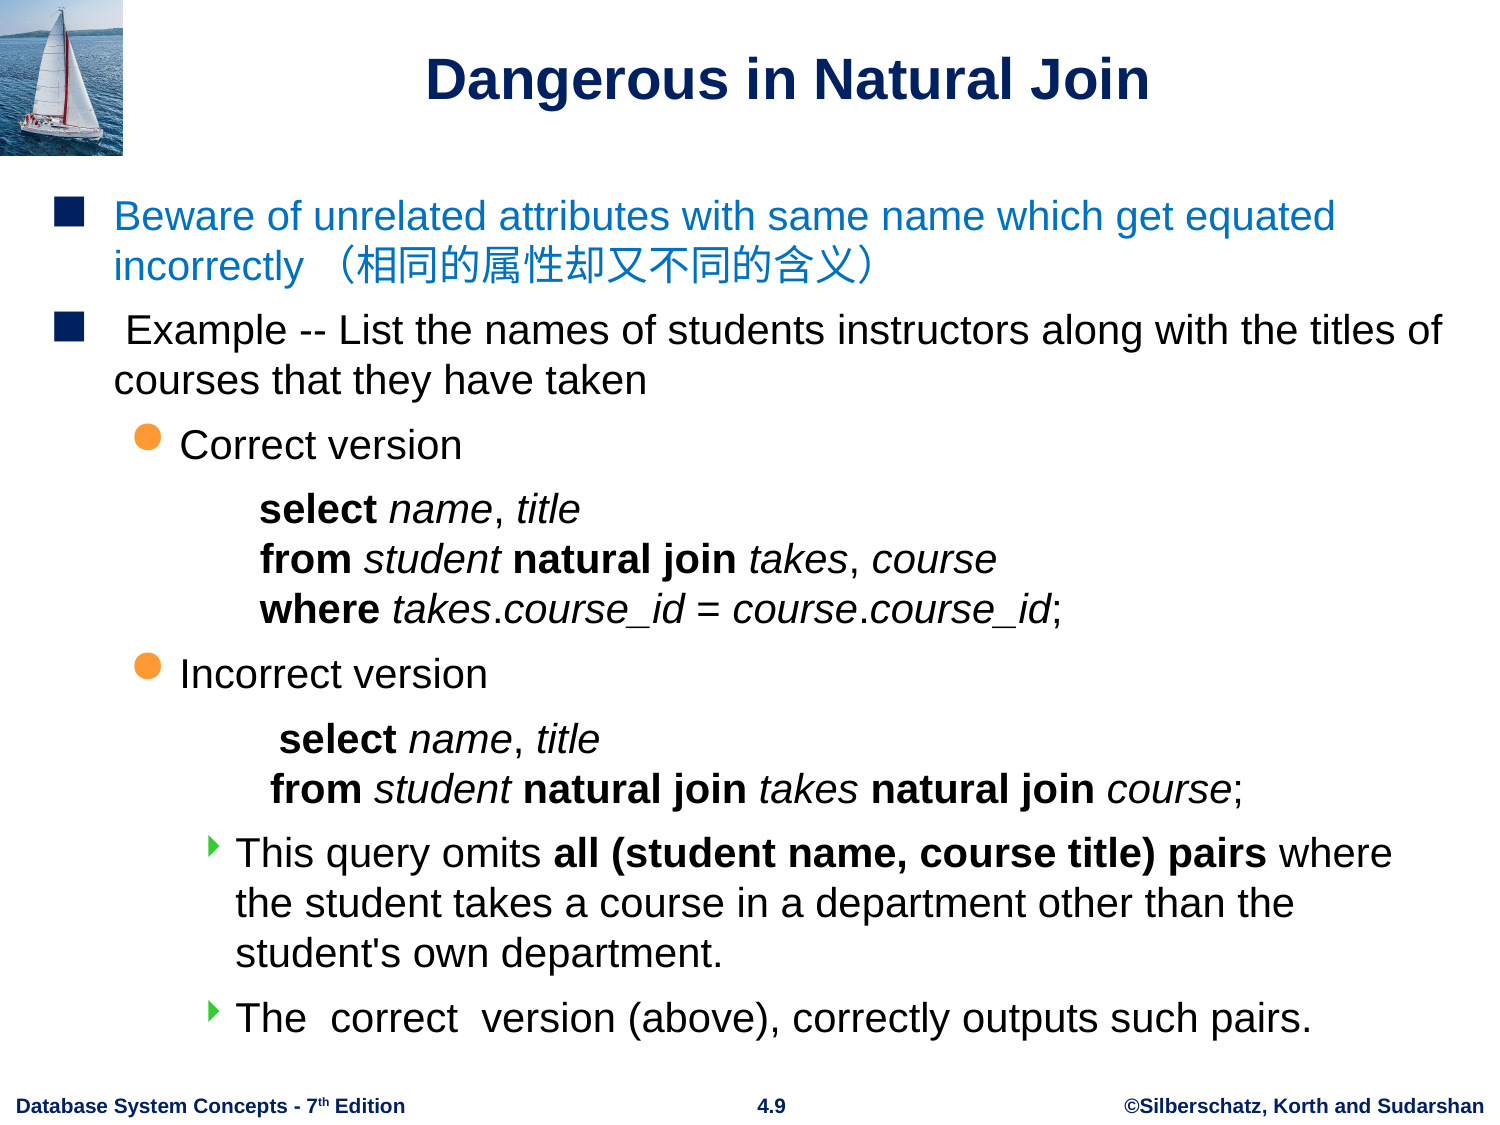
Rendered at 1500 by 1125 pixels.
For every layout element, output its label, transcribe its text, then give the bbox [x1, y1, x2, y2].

list Beware of unrelated attributes with same name which get equated incorrectly（相同的属性却又不同的含义） Example -- List the names of students instructors along with the titles of courses that they have taken Correct version select name, title from student natural join takes, course where takes.course_id = course.course_id; Incorrect version select name, title from student natural join takes natural join course; This query omits all (student name, course title) pairs where the student takes a course in a department other than the student's own department. The correct version (above), correctly outputs such pairs. [42, 180, 1468, 992]
title Dangerous in Natural Join [125, 18, 1452, 120]
picture [0, 0, 123, 156]
